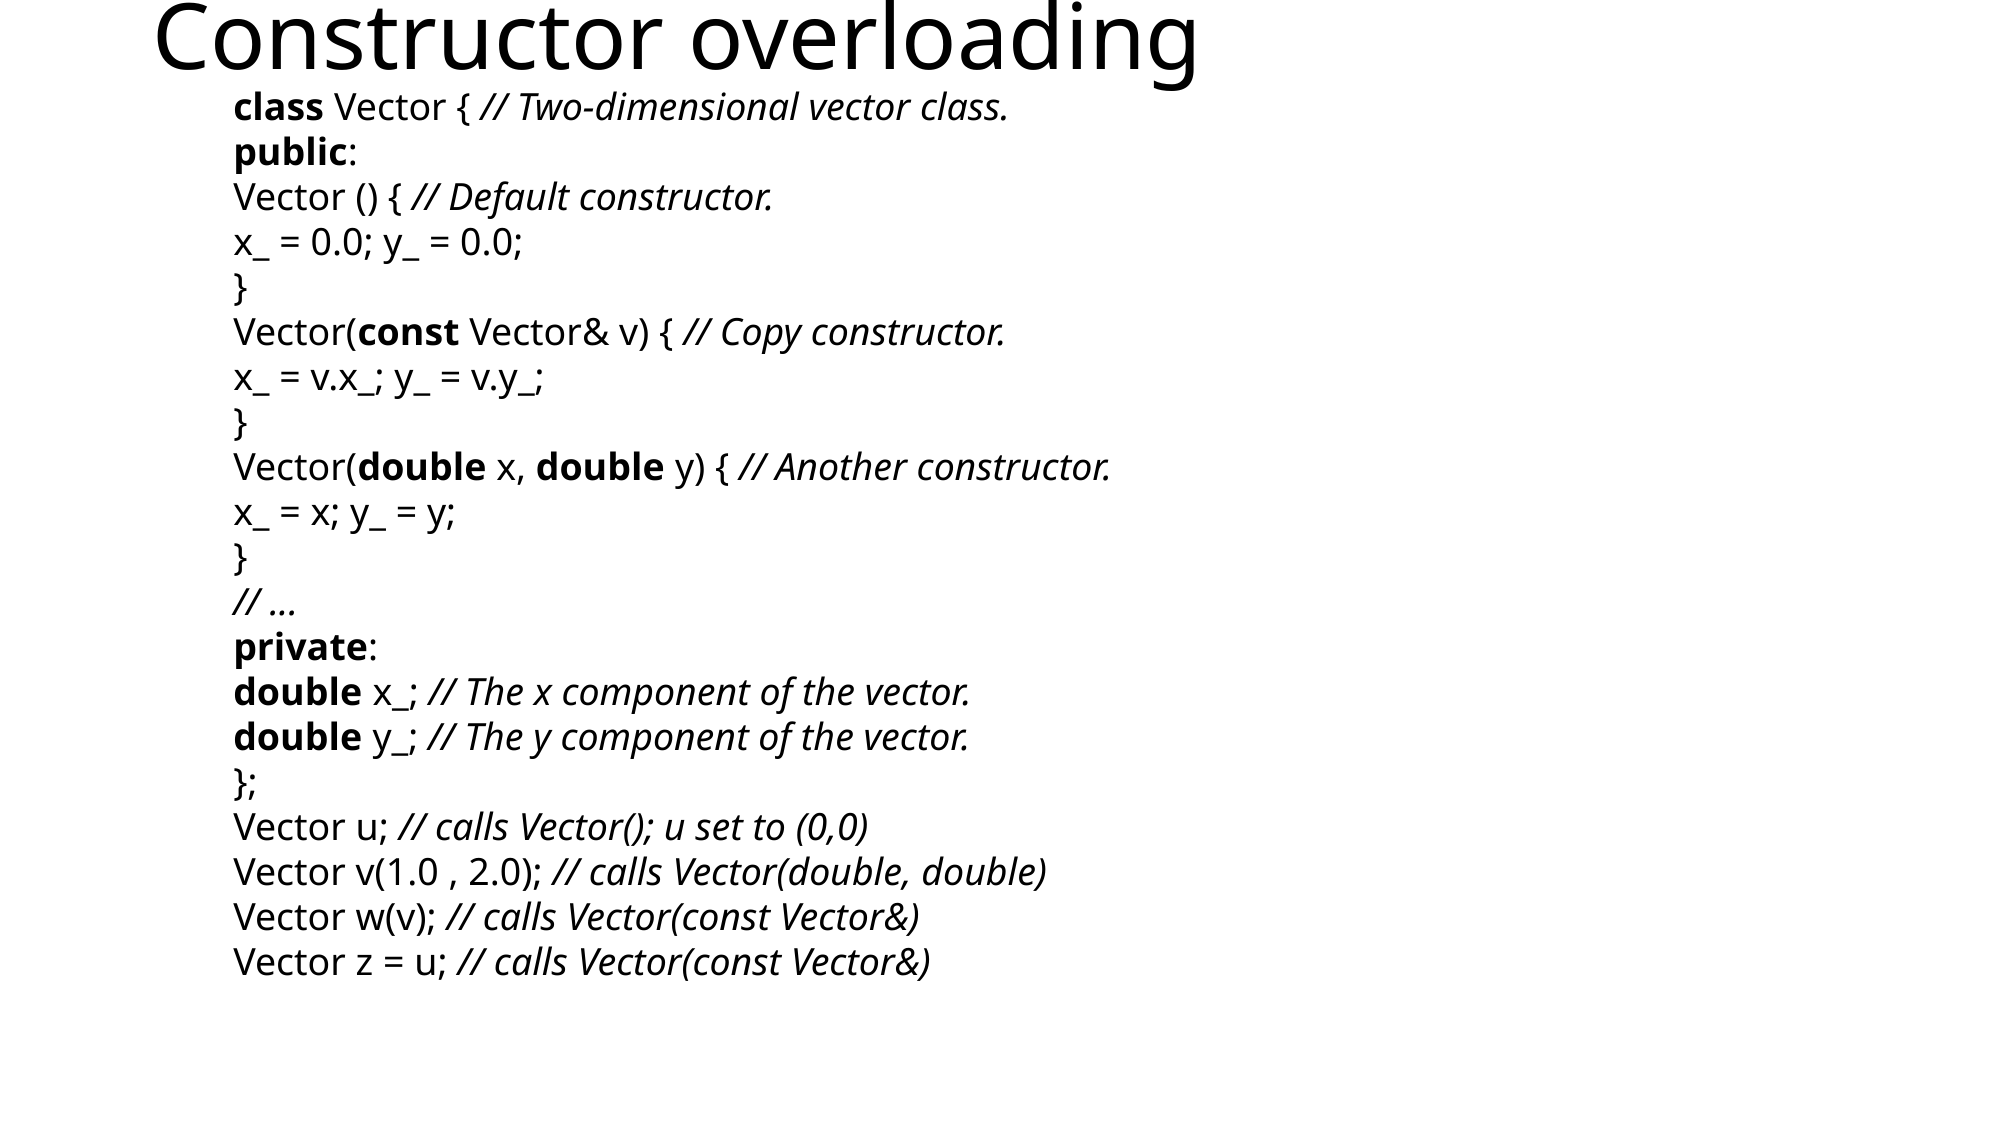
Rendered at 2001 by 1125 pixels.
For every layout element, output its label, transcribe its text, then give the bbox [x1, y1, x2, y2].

text_box class Vector { // Two-dimensional vector class. public: Vector () { // Default constructor. x_ = 0.0; y_ = 0.0; } Vector(const Vector& v) { // Copy constructor. x_ = v.x_; y_ = v.y_; } Vector(double x, double y) { // Another constructor. x_ = x; y_ = y; } // ... private: double x_; // The x component of the vector. double y_; // The y component of the vector. }; Vector u; // calls Vector(); u set to (0,0) Vector v(1.0 , 2.0); // calls Vector(double, double) Vector w(v); // calls Vector(const Vector&) Vector z = u; // calls Vector(const Vector&) [218, 75, 1713, 1031]
title Constructor overloading [137, 0, 1863, 102]
